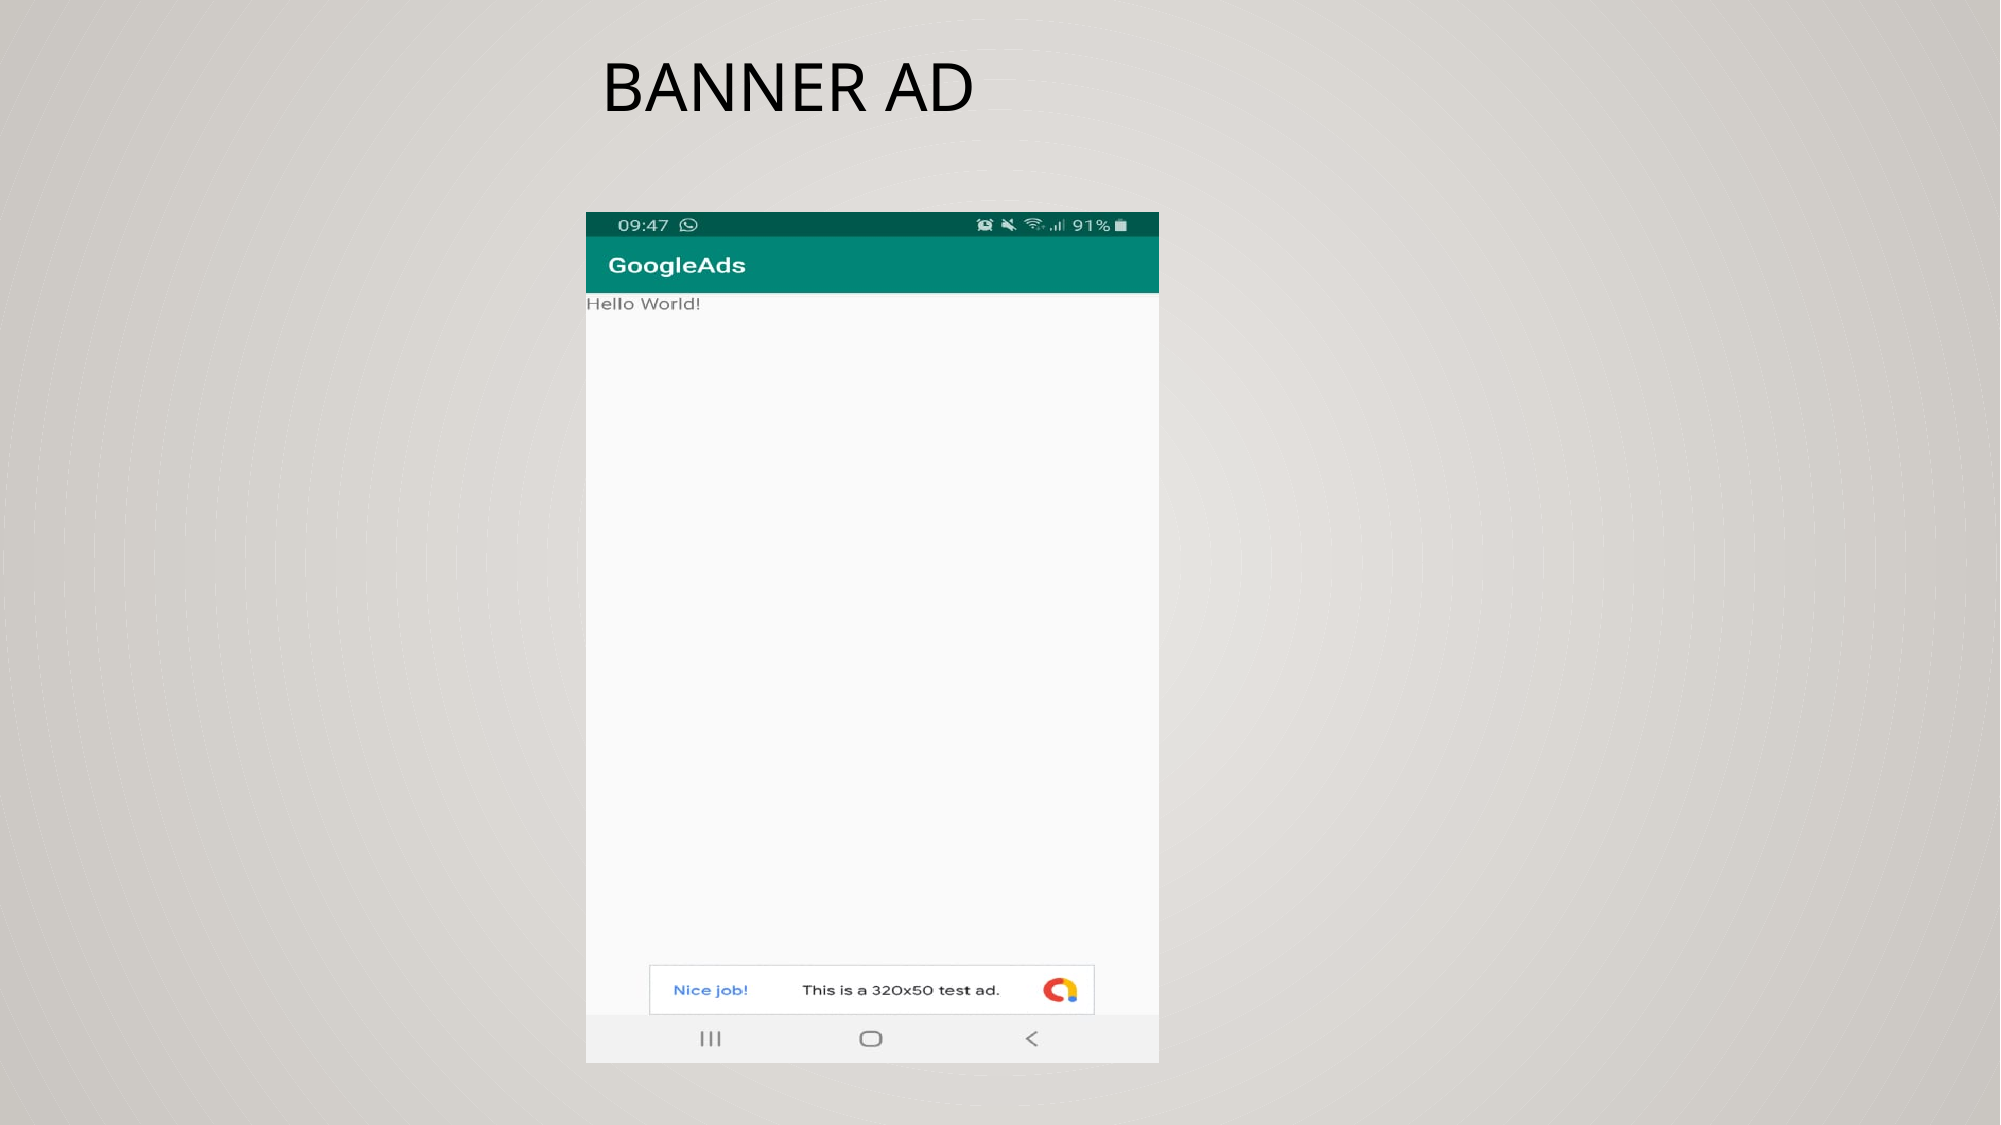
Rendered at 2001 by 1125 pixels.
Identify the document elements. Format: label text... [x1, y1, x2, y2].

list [586, 212, 1159, 1063]
title Banner ad [586, 45, 2000, 219]
